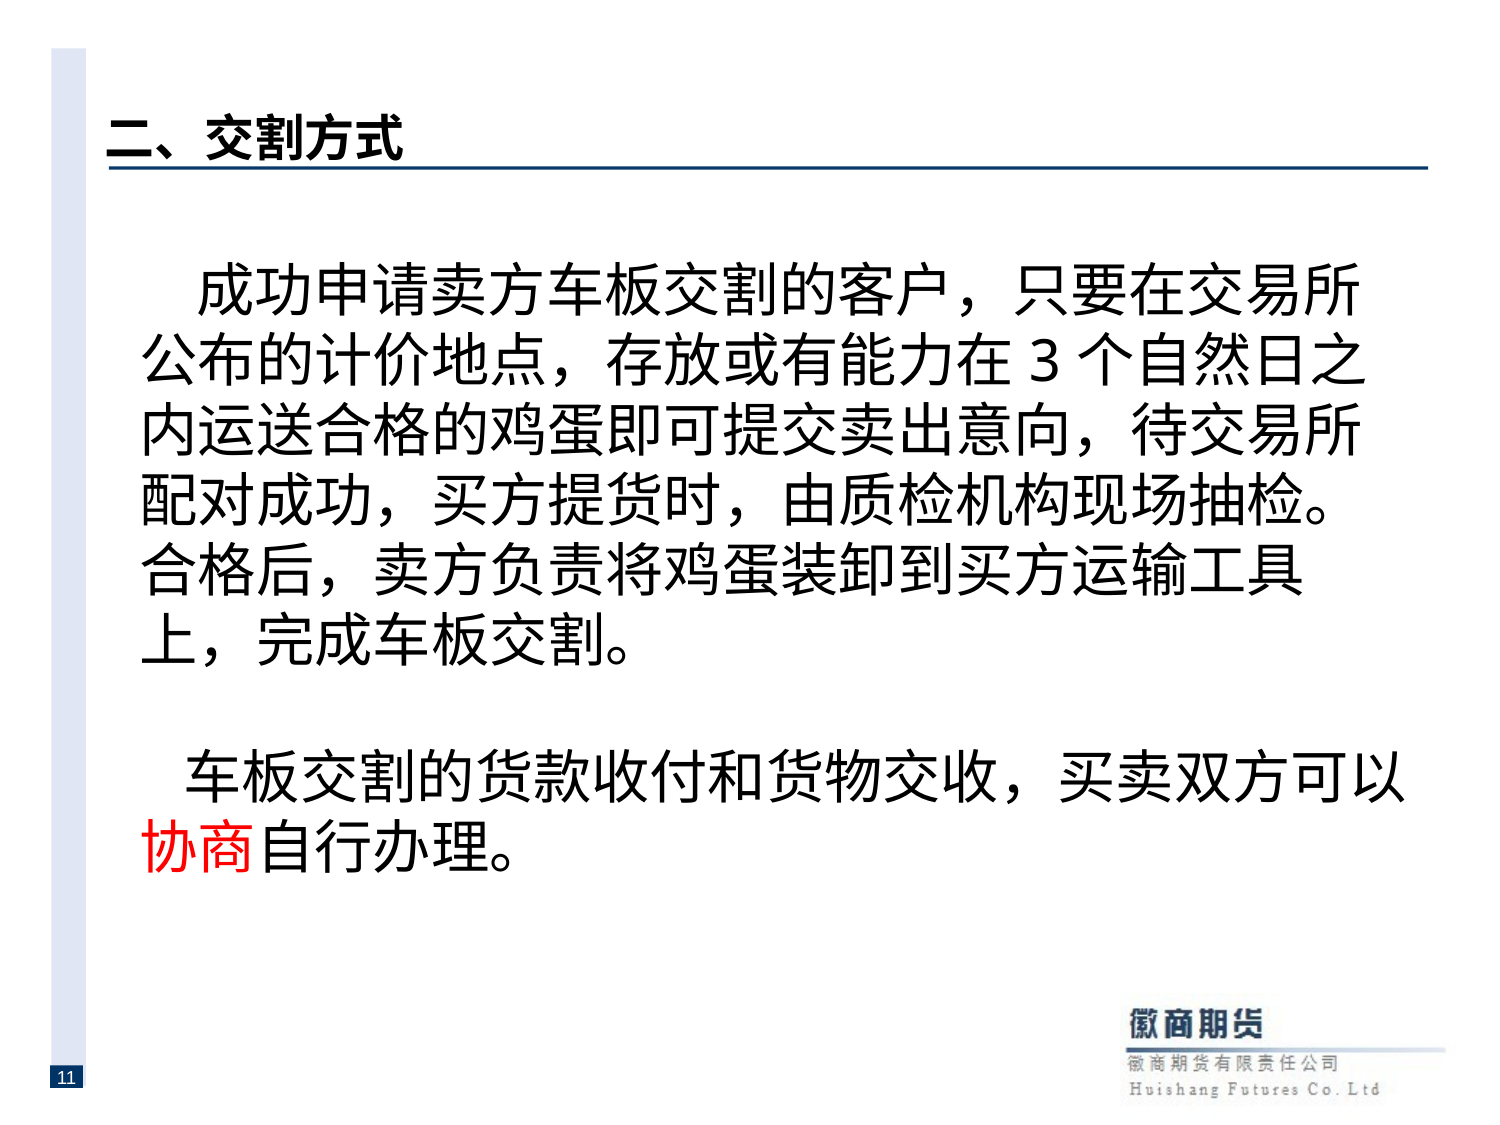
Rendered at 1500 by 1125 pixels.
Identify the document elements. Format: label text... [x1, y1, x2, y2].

list 成功申请卖方车板交割的客户，只要在交易所公布的计价地点，存放或有能力在3个自然日之内运送合格的鸡蛋即可提交卖出意向，待交易所配对成功，买方提货时，由质检机构现场抽检。合格后，卖方负责将鸡蛋装卸到买方运输工具上，完成车板交割。 车板交割的货款收付和货物交收，买卖双方可以协商自行办理。 [104, 253, 1415, 975]
picture [1120, 993, 1464, 1125]
title 二、交割方式 二、交割方式 二、交割方式 [104, 22, 1431, 167]
